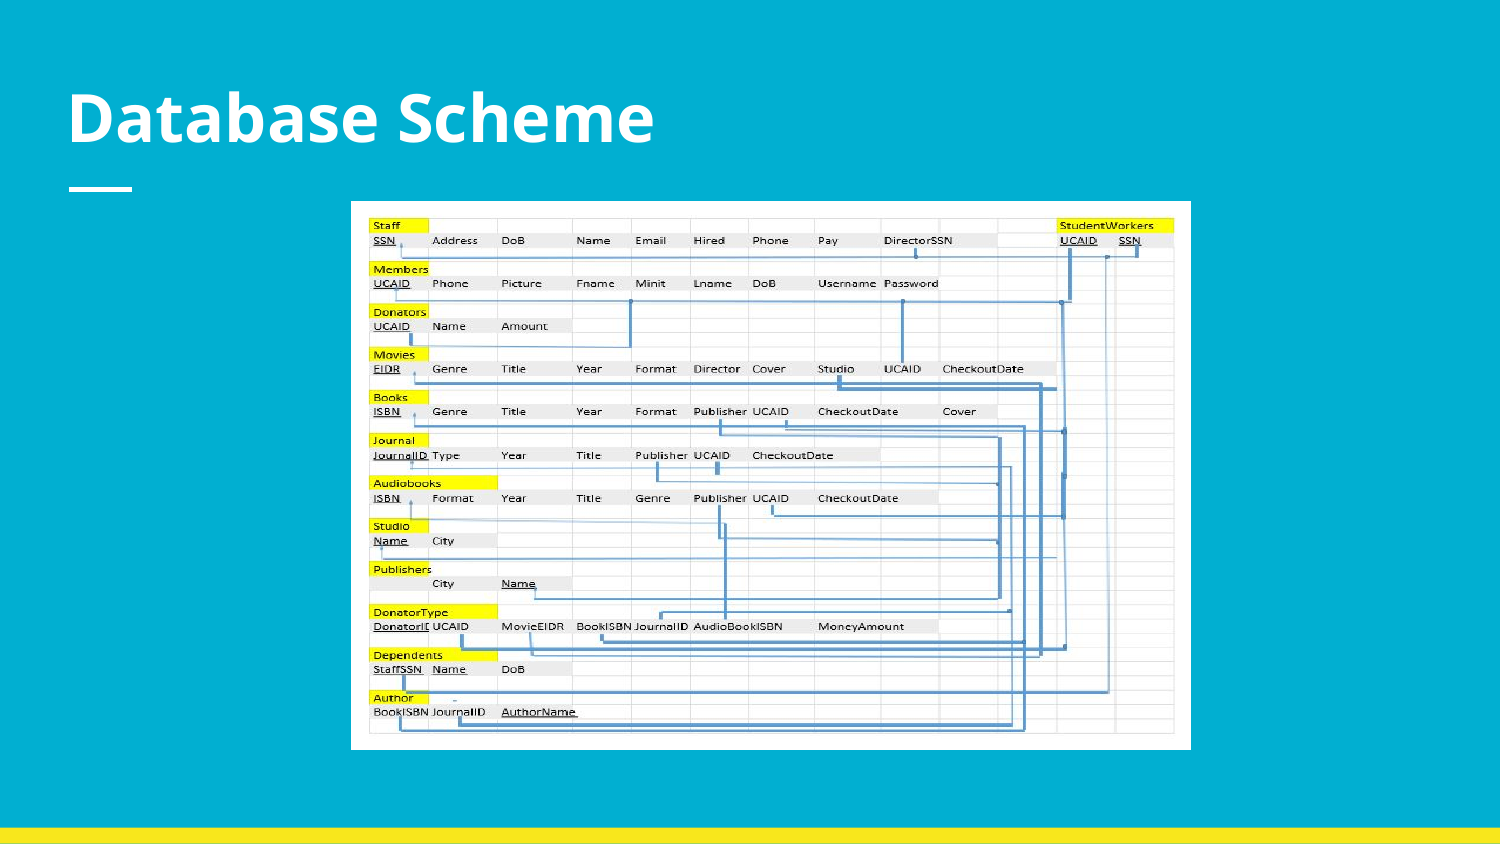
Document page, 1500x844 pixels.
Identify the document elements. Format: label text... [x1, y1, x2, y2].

title Database Scheme [51, 61, 1449, 167]
picture [351, 201, 1192, 750]
